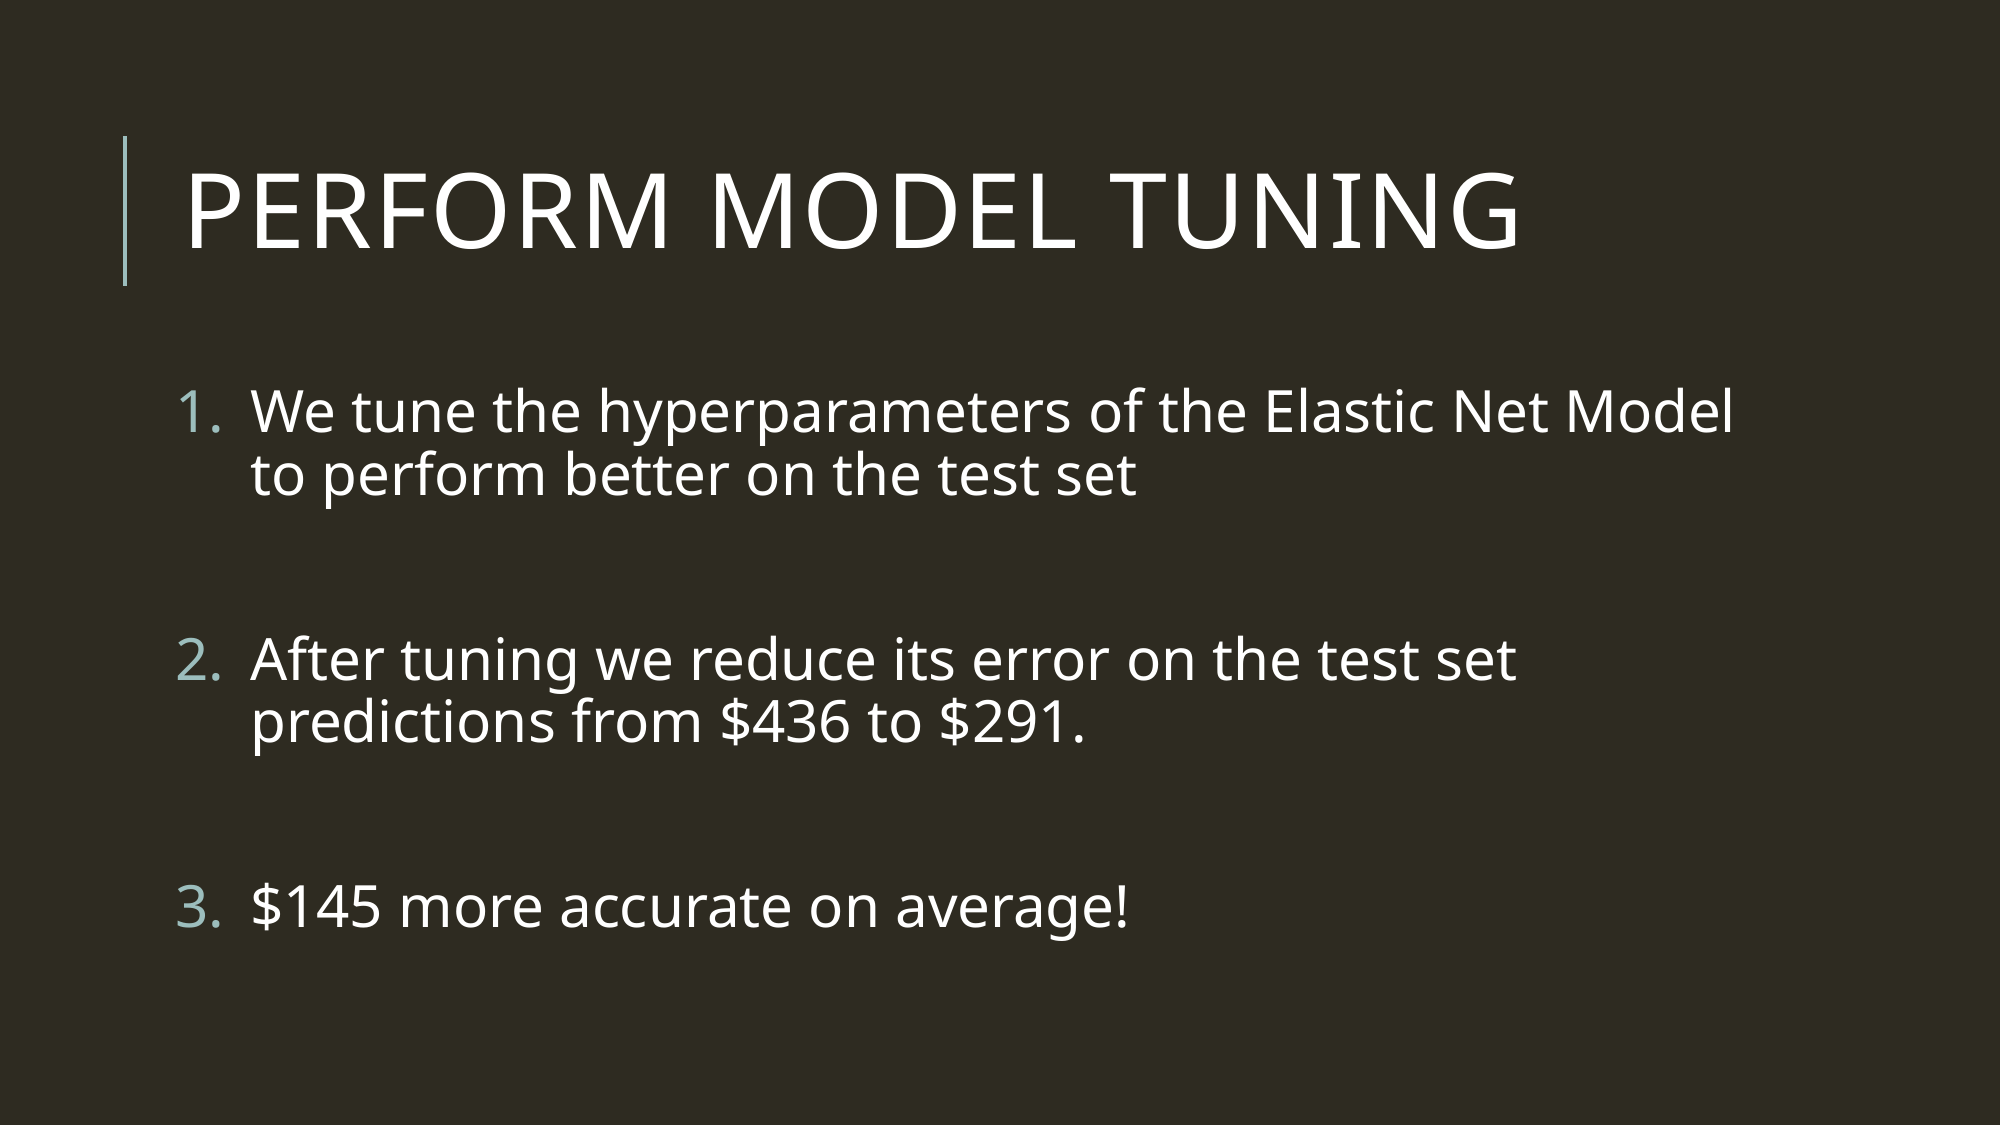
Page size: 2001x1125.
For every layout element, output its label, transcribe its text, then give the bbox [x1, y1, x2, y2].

list We tune the hyperparameters of the Elastic Net Model to perform better on the test set After tuning we reduce its error on the test set predictions from $436 to $291. $145 more accurate on average! [168, 375, 1763, 1035]
title Perform model tuning [168, 96, 1763, 342]
